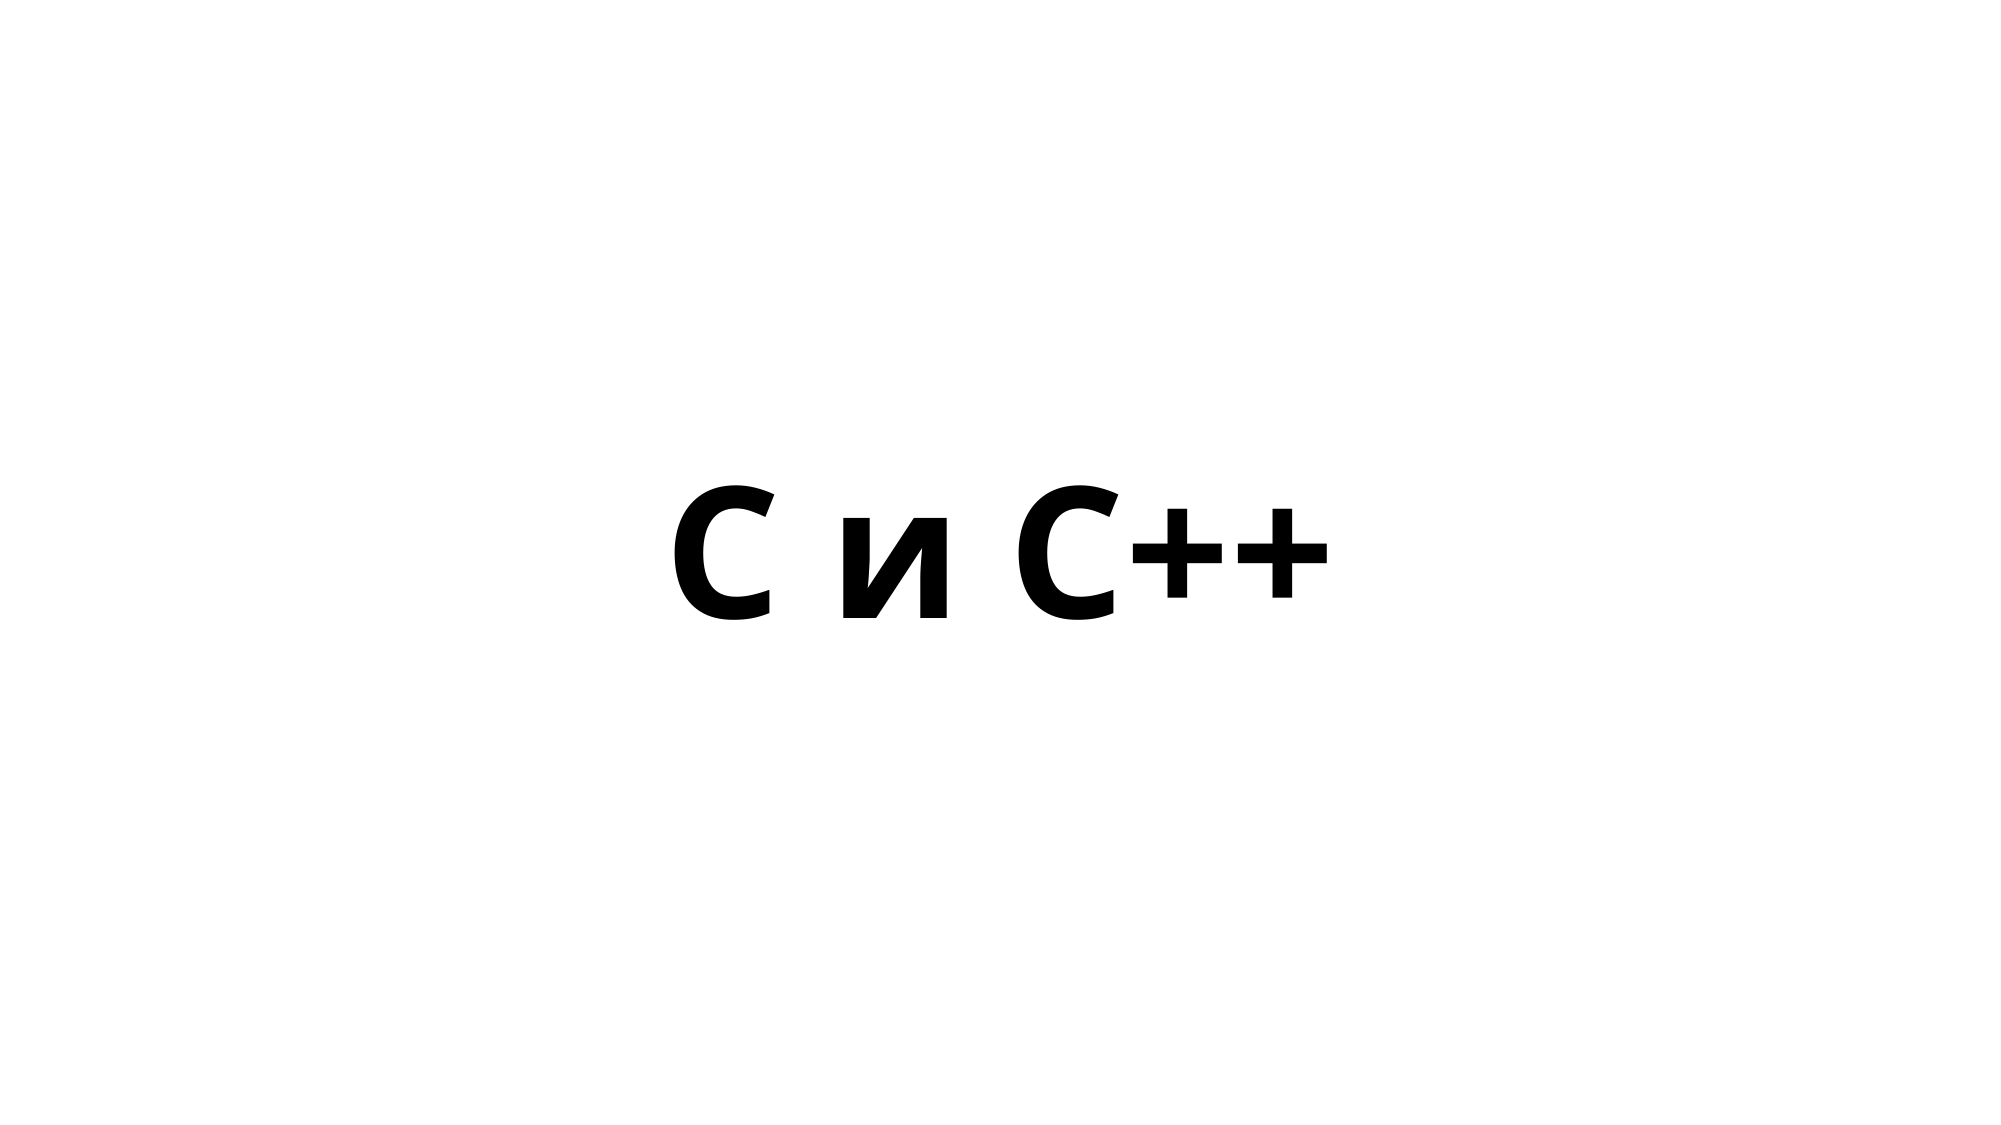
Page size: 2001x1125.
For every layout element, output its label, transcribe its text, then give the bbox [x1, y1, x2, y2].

title С и С++ [249, 273, 1750, 666]
